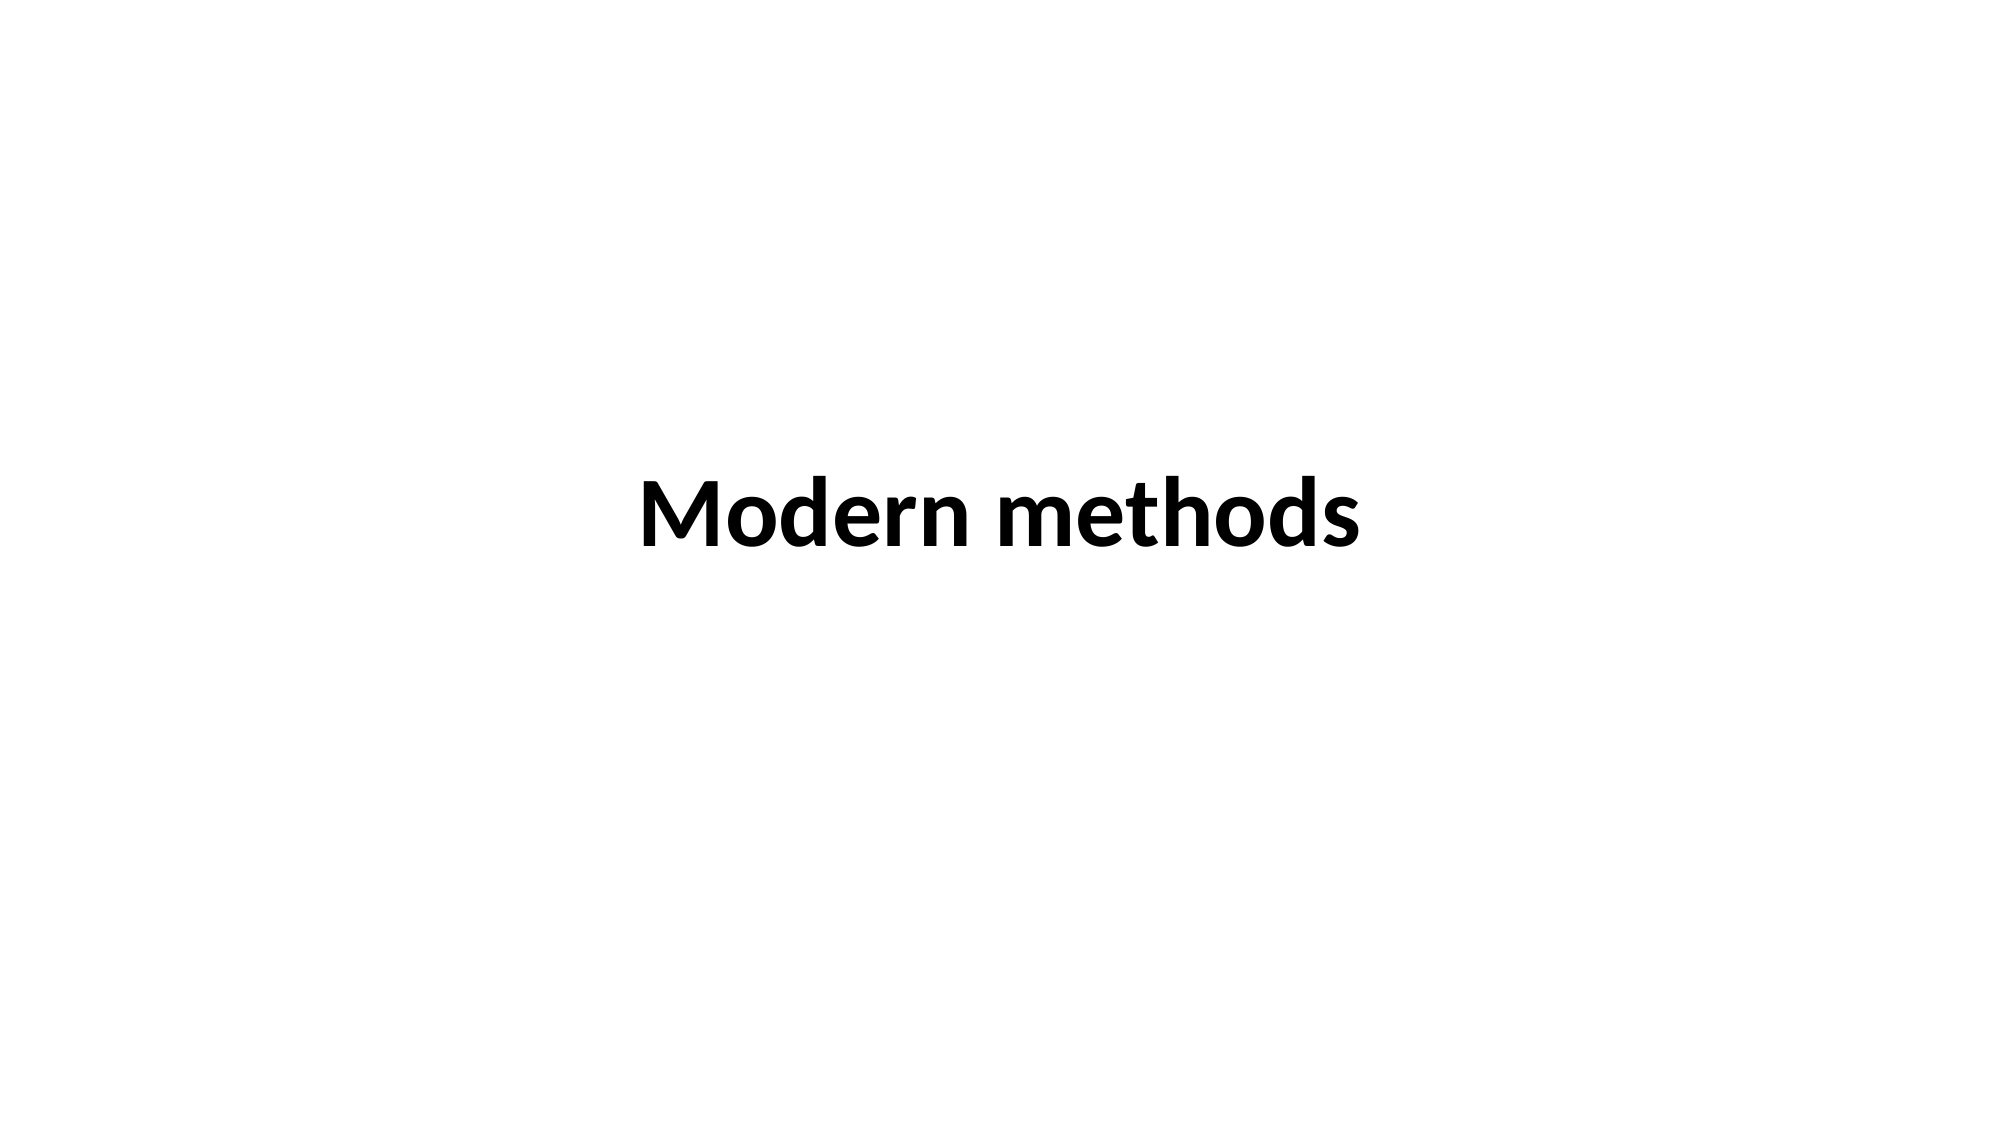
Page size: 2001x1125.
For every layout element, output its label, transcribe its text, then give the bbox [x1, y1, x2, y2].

title Modern methods [249, 184, 1750, 576]
